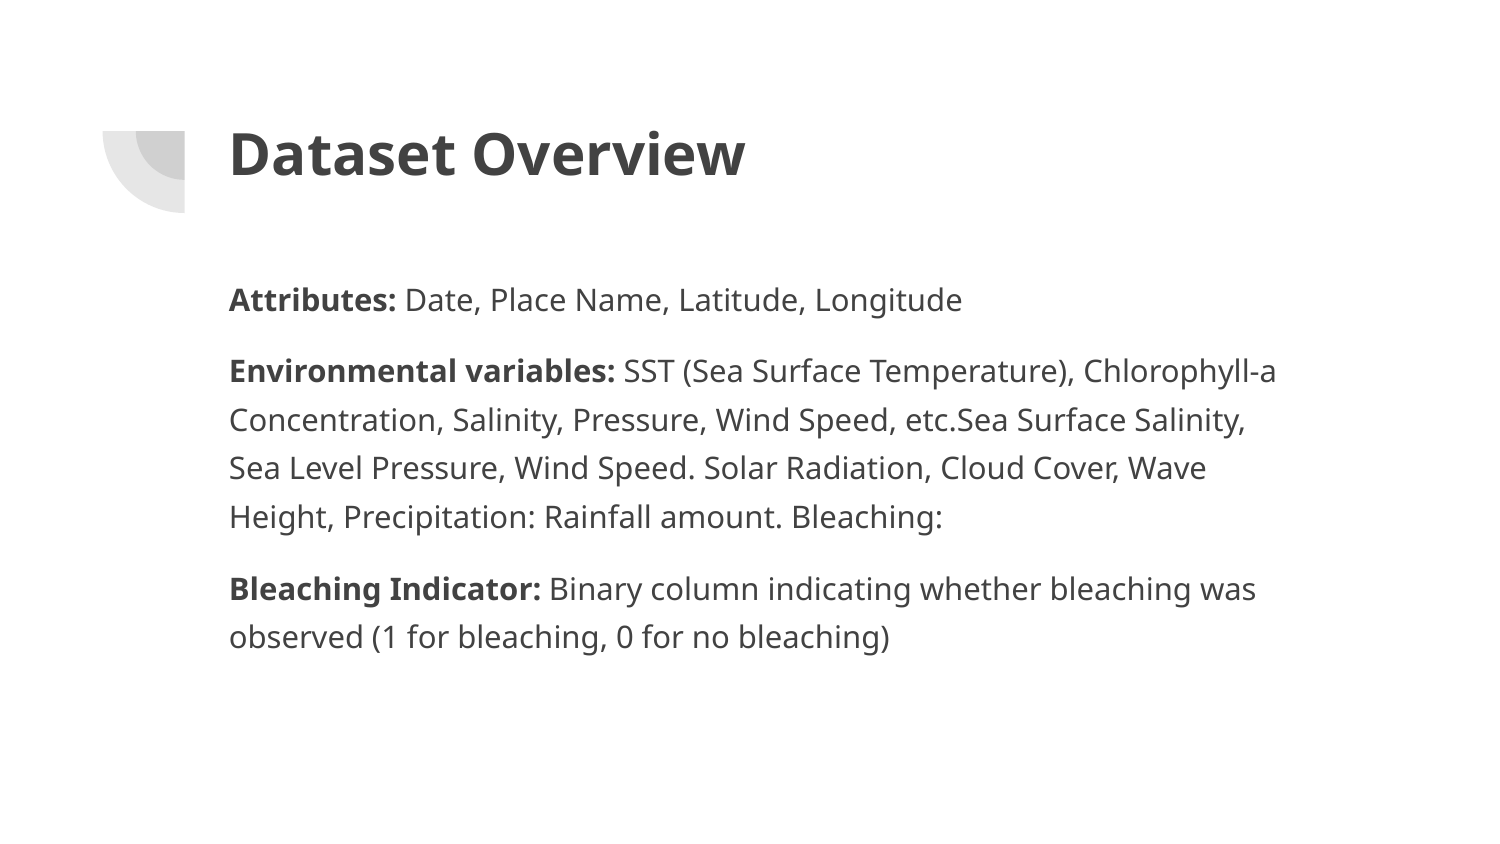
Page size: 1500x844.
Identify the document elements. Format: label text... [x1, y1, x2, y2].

list Attributes: Date, Place Name, Latitude, Longitude Environmental variables: SST (Sea Surface Temperature), Chlorophyll-a Concentration, Salinity, Pressure, Wind Speed, etc.Sea Surface Salinity, Sea Level Pressure, Wind Speed. Solar Radiation, Cloud Cover, Wave Height, Precipitation: Rainfall amount. Bleaching: Bleaching Indicator: Binary column indicating whether bleaching was observed (1 for bleaching, 0 for no bleaching) [213, 256, 1311, 674]
title Dataset Overview [213, 98, 1368, 263]
